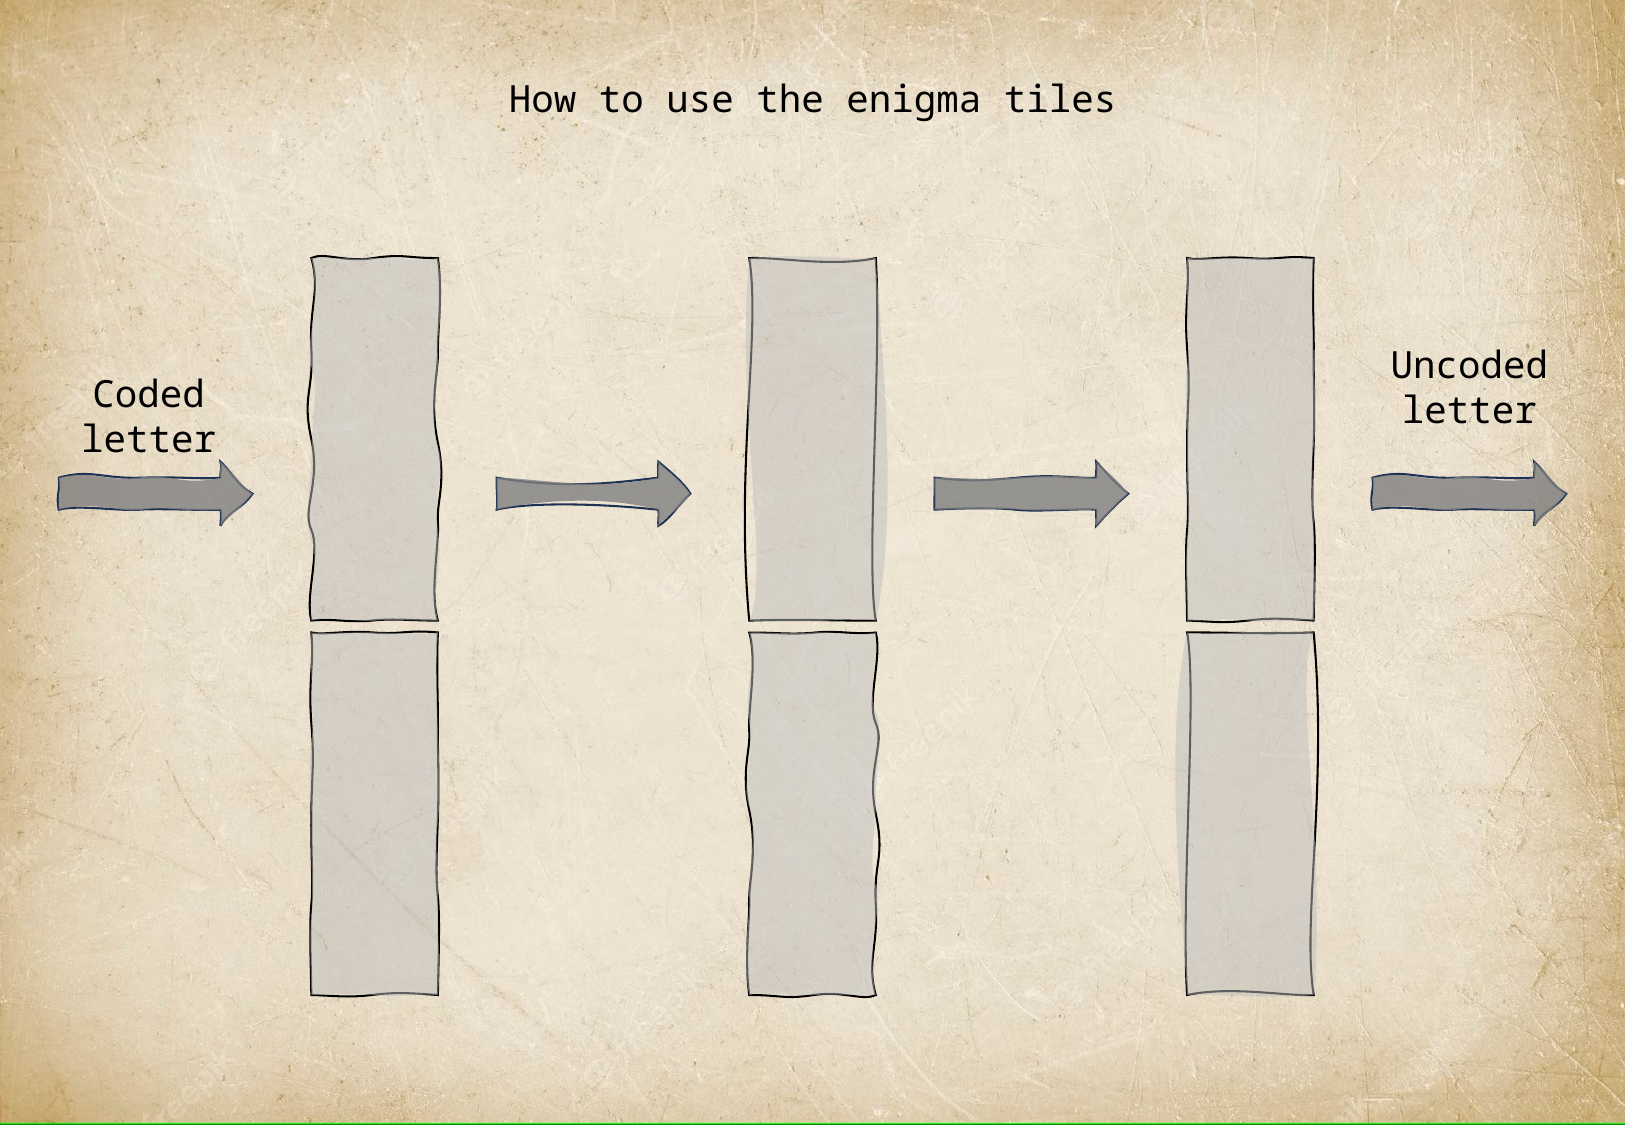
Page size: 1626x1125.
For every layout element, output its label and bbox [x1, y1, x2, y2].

text_box [1187, 258, 1314, 995]
text_box [749, 258, 876, 995]
picture [0, 0, 1625, 1125]
text_box [311, 258, 438, 995]
